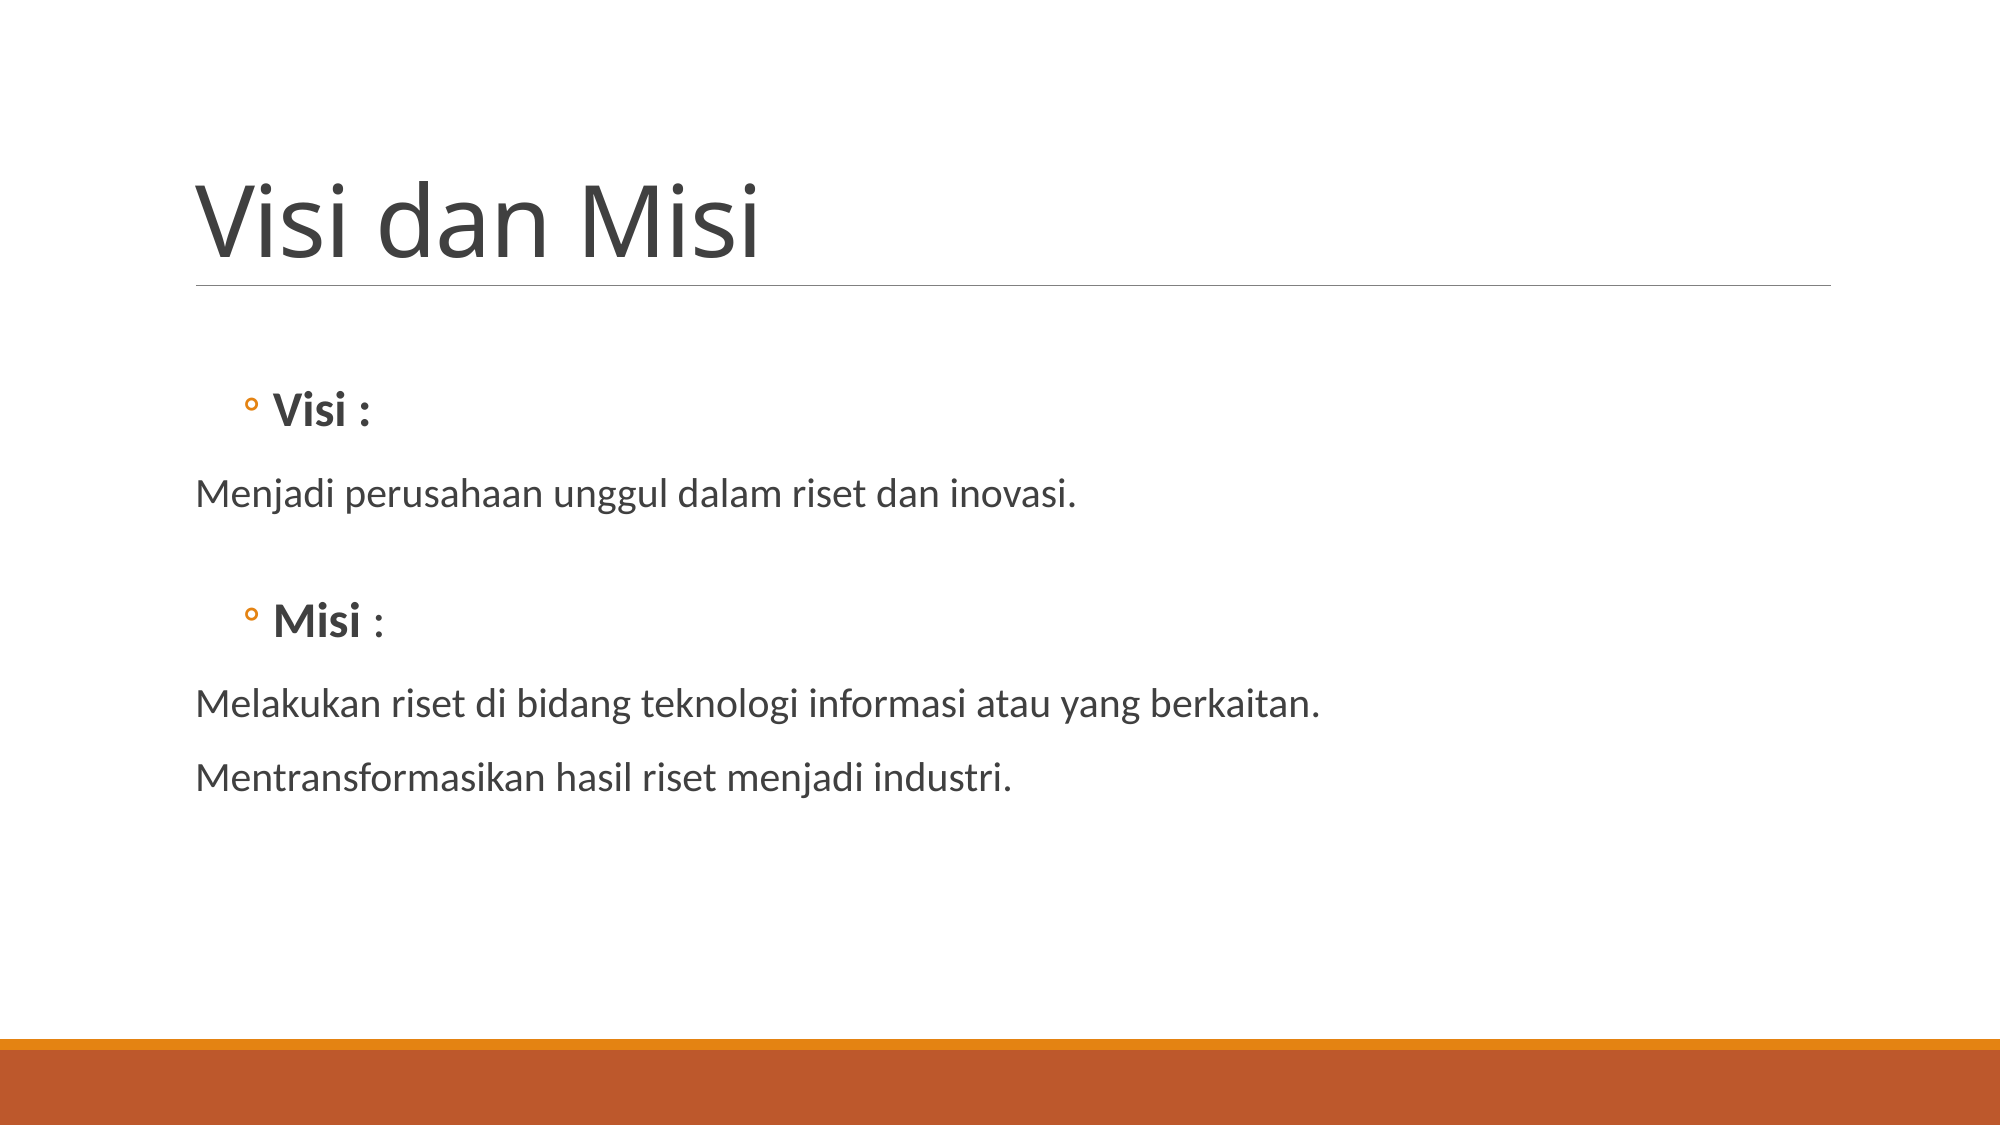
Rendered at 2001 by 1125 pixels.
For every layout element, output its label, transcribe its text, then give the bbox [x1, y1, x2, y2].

title Visi dan Misi [180, 47, 1830, 285]
list Visi : Menjadi perusahaan unggul dalam riset dan inovasi. Misi : Melakukan riset di bidang teknologi informasi atau yang berkaitan. Mentransformasikan hasil riset menjadi industri. [180, 376, 1830, 879]
